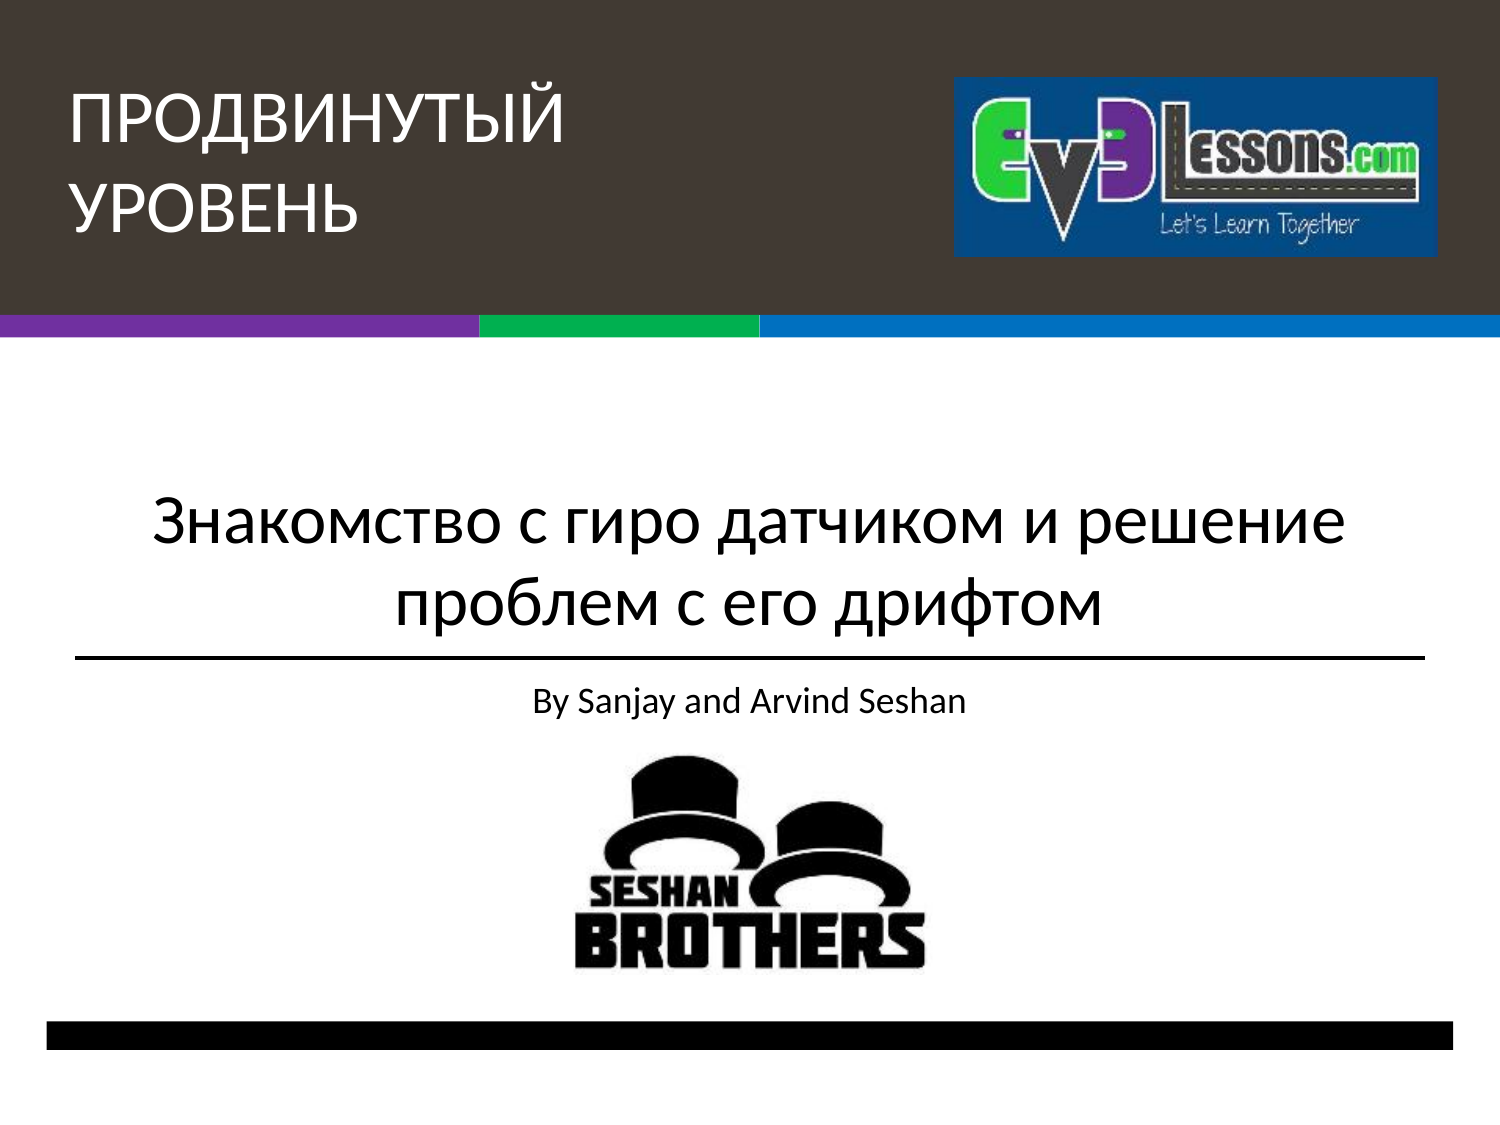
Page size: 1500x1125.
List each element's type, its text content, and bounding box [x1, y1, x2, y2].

picture [954, 77, 1438, 257]
title Знакомство с гиро датчиком и решение проблем с его дрифтом [75, 468, 1425, 647]
picture [566, 747, 934, 976]
subtitle By Sanjay and Arvind Seshan [75, 668, 1425, 748]
